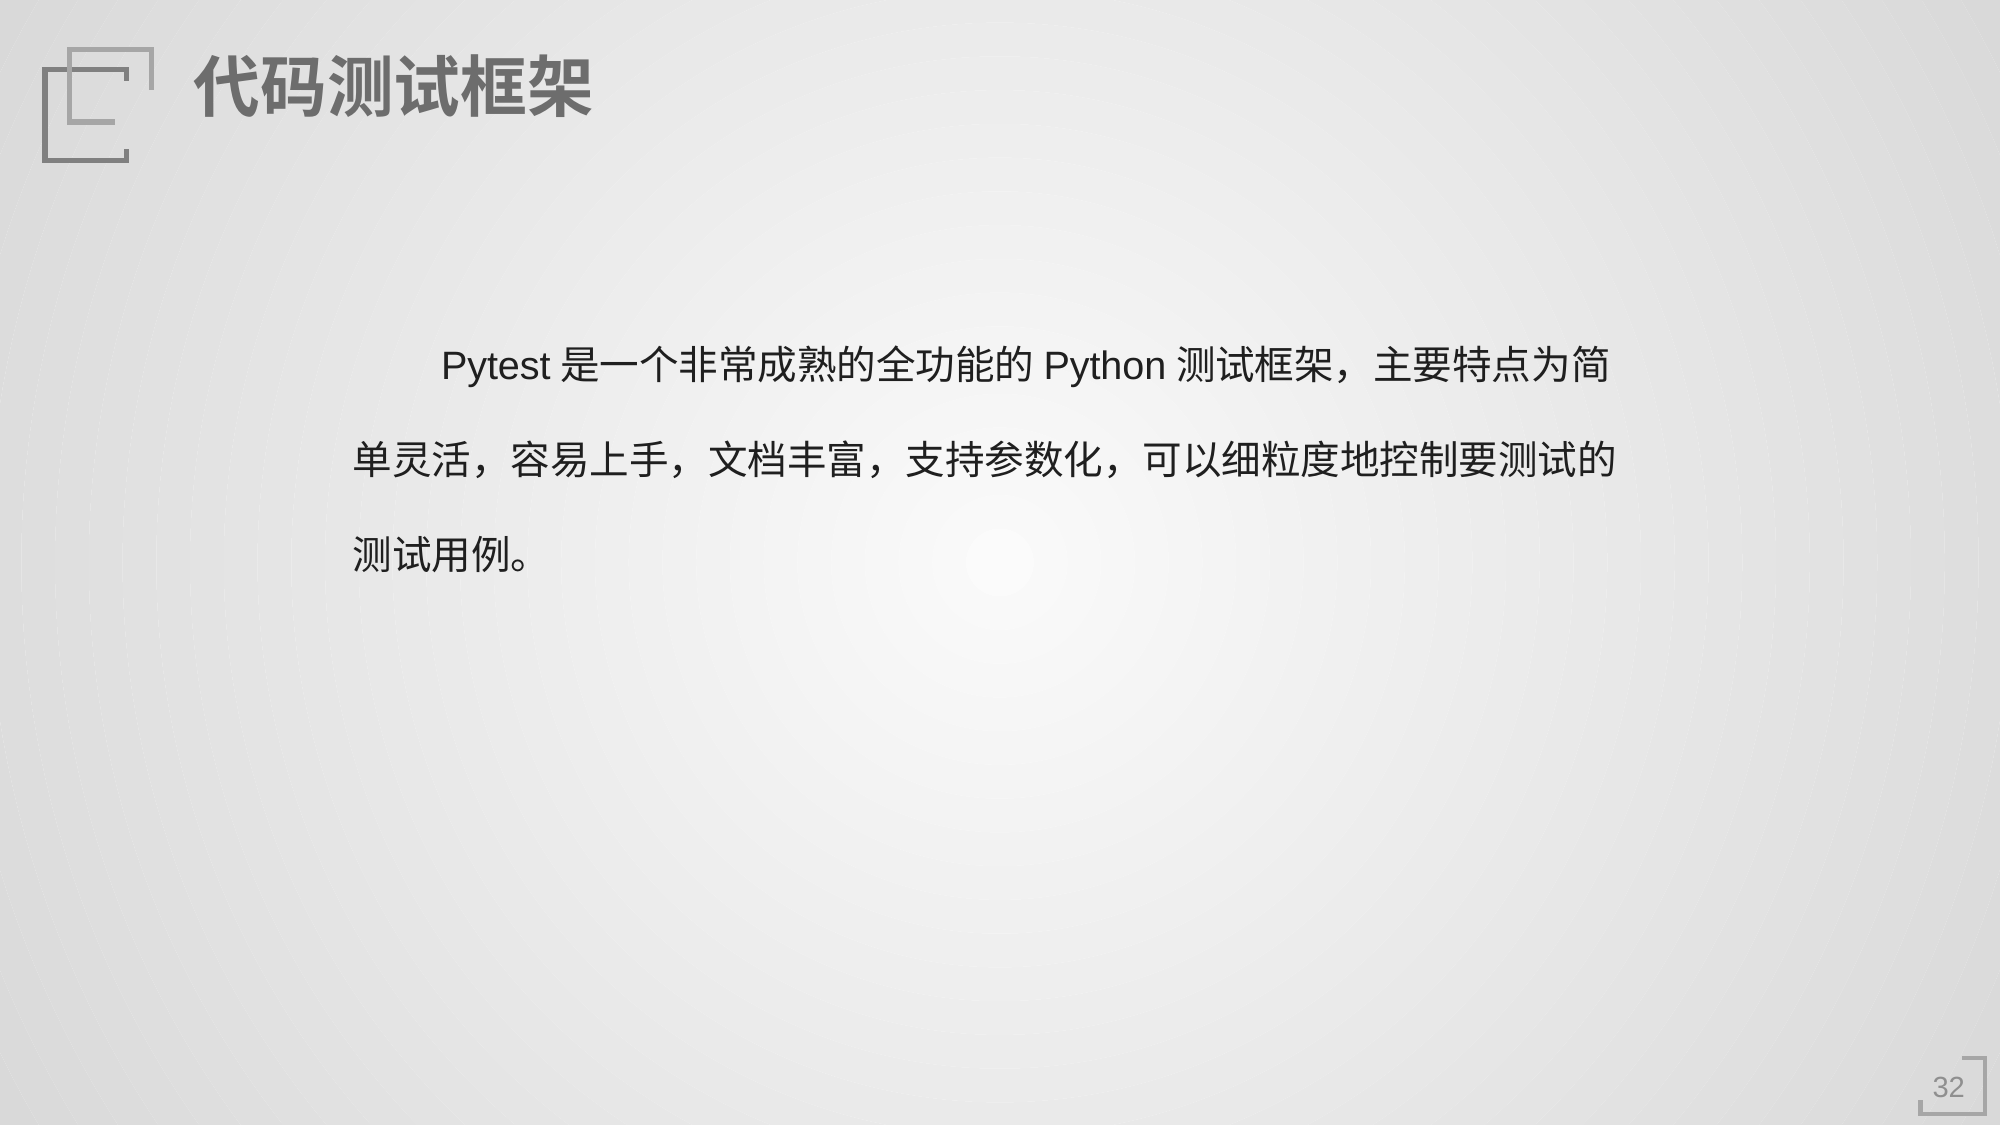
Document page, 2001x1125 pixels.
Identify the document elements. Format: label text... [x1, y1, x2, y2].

text_box 代码测试框架 [178, 36, 610, 132]
text_box Pytest是一个非常成熟的全功能的Python测试框架，主要特点为简单灵活，容易上手，文档丰富，支持参数化，可以细粒度地控制要测试的测试用例。 [338, 284, 1662, 585]
